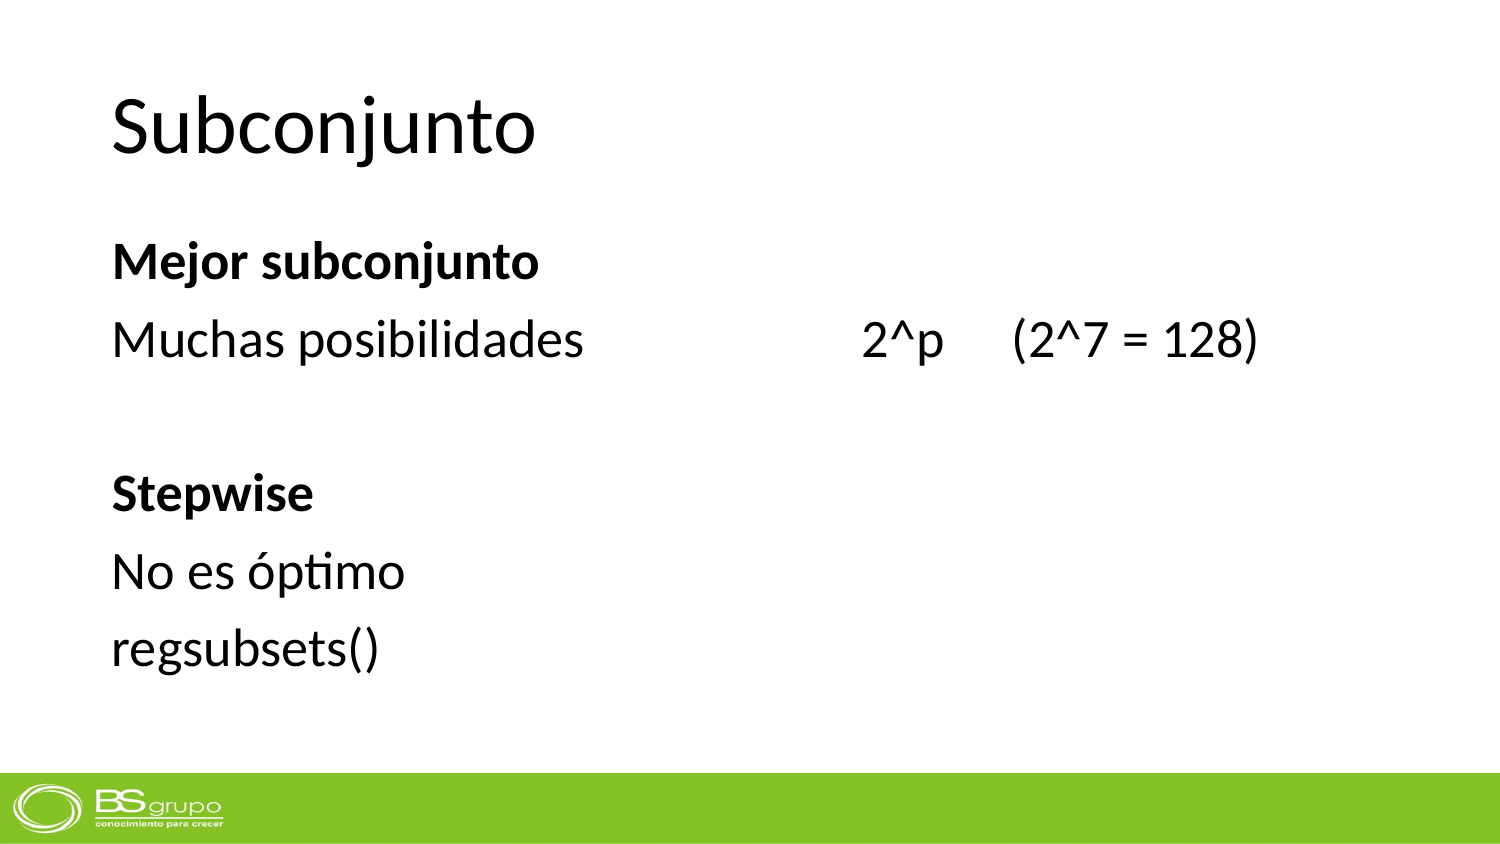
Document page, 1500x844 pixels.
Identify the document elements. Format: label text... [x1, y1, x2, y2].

picture [0, 773, 1500, 844]
list Mejor subconjunto Muchas posibilidades 2^p (2^7 = 128) Stepwise No es óptimo regsubsets() [103, 224, 1397, 760]
title Subconjunto [103, 44, 1397, 208]
